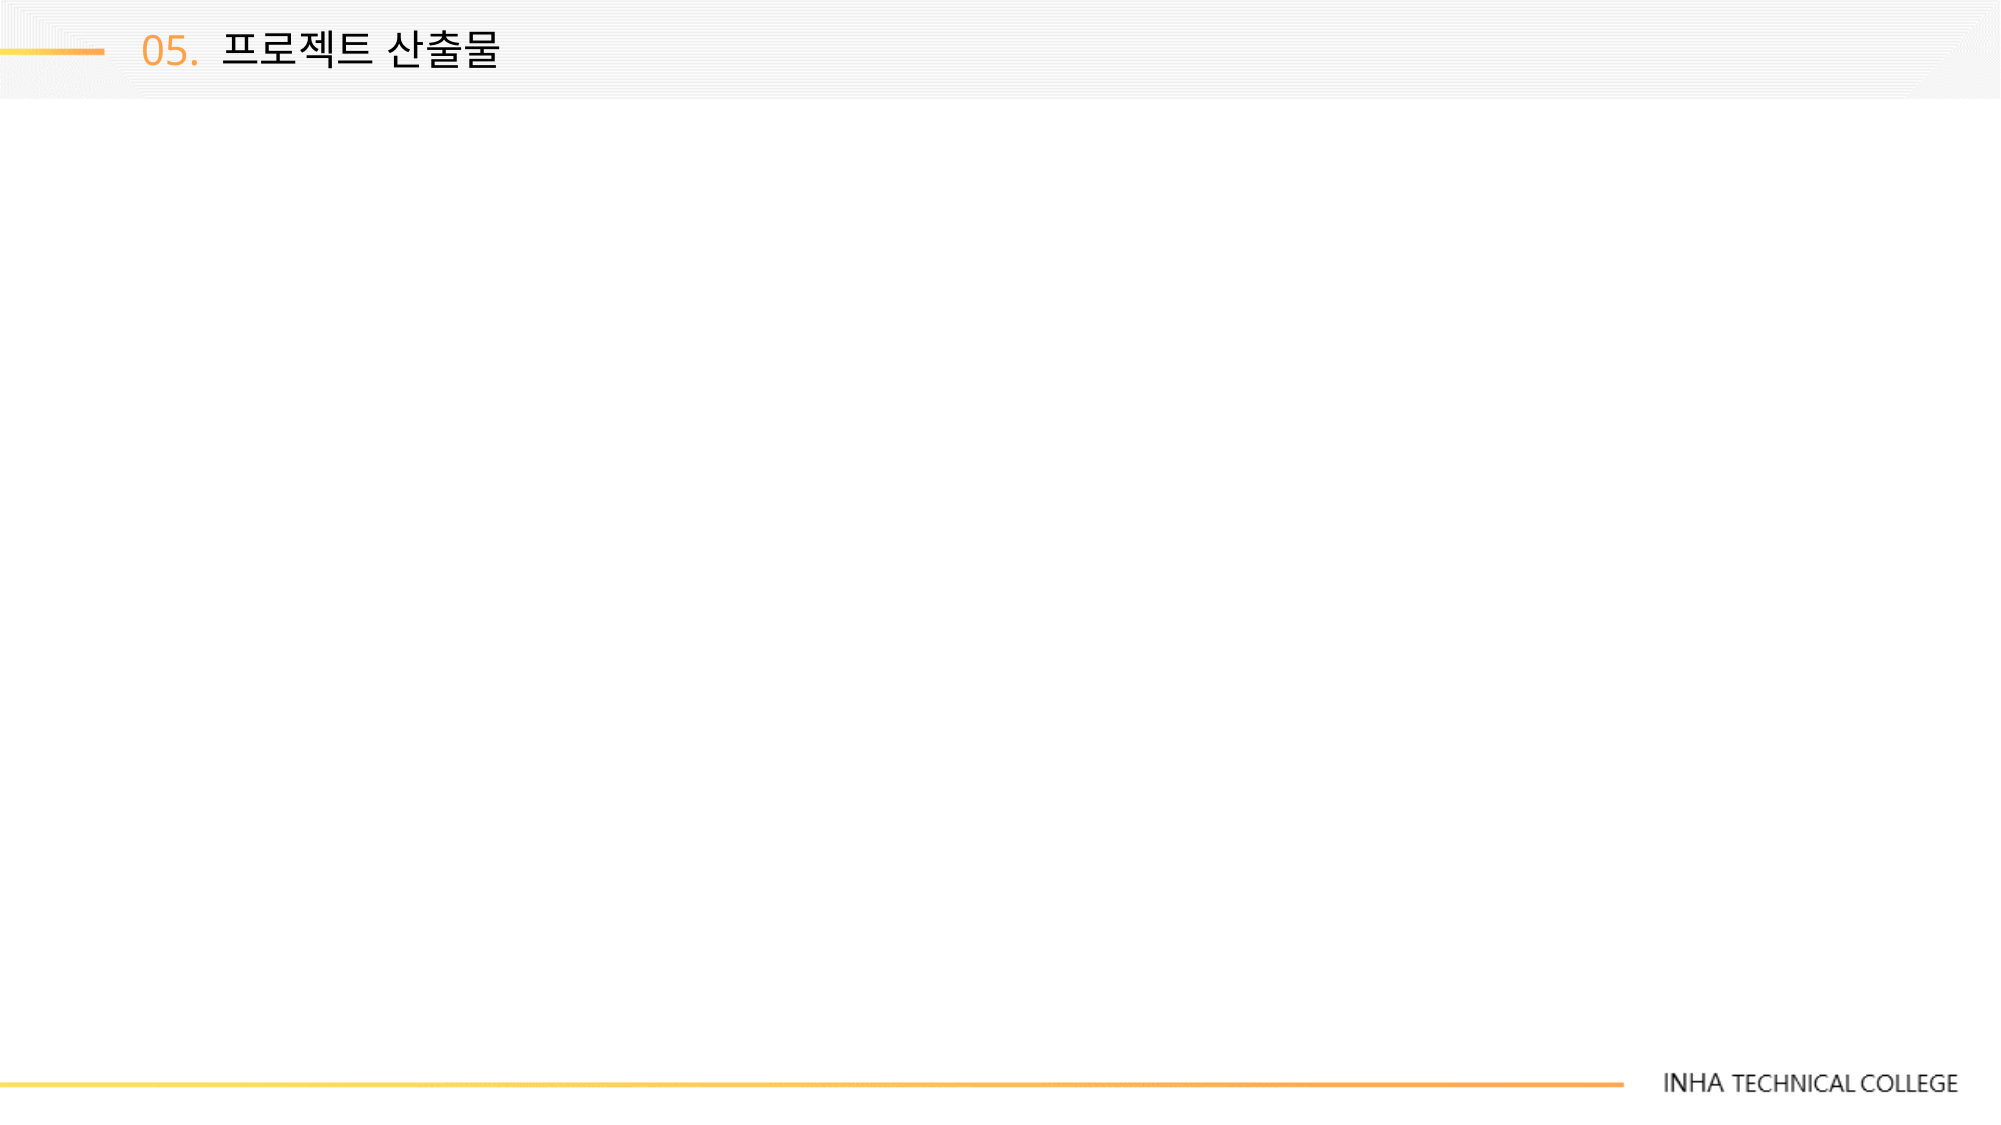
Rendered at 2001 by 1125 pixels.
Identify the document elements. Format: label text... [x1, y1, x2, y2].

text_box 05. 프로젝트 산출물 [126, 15, 518, 81]
picture [0, 0, 2001, 1125]
